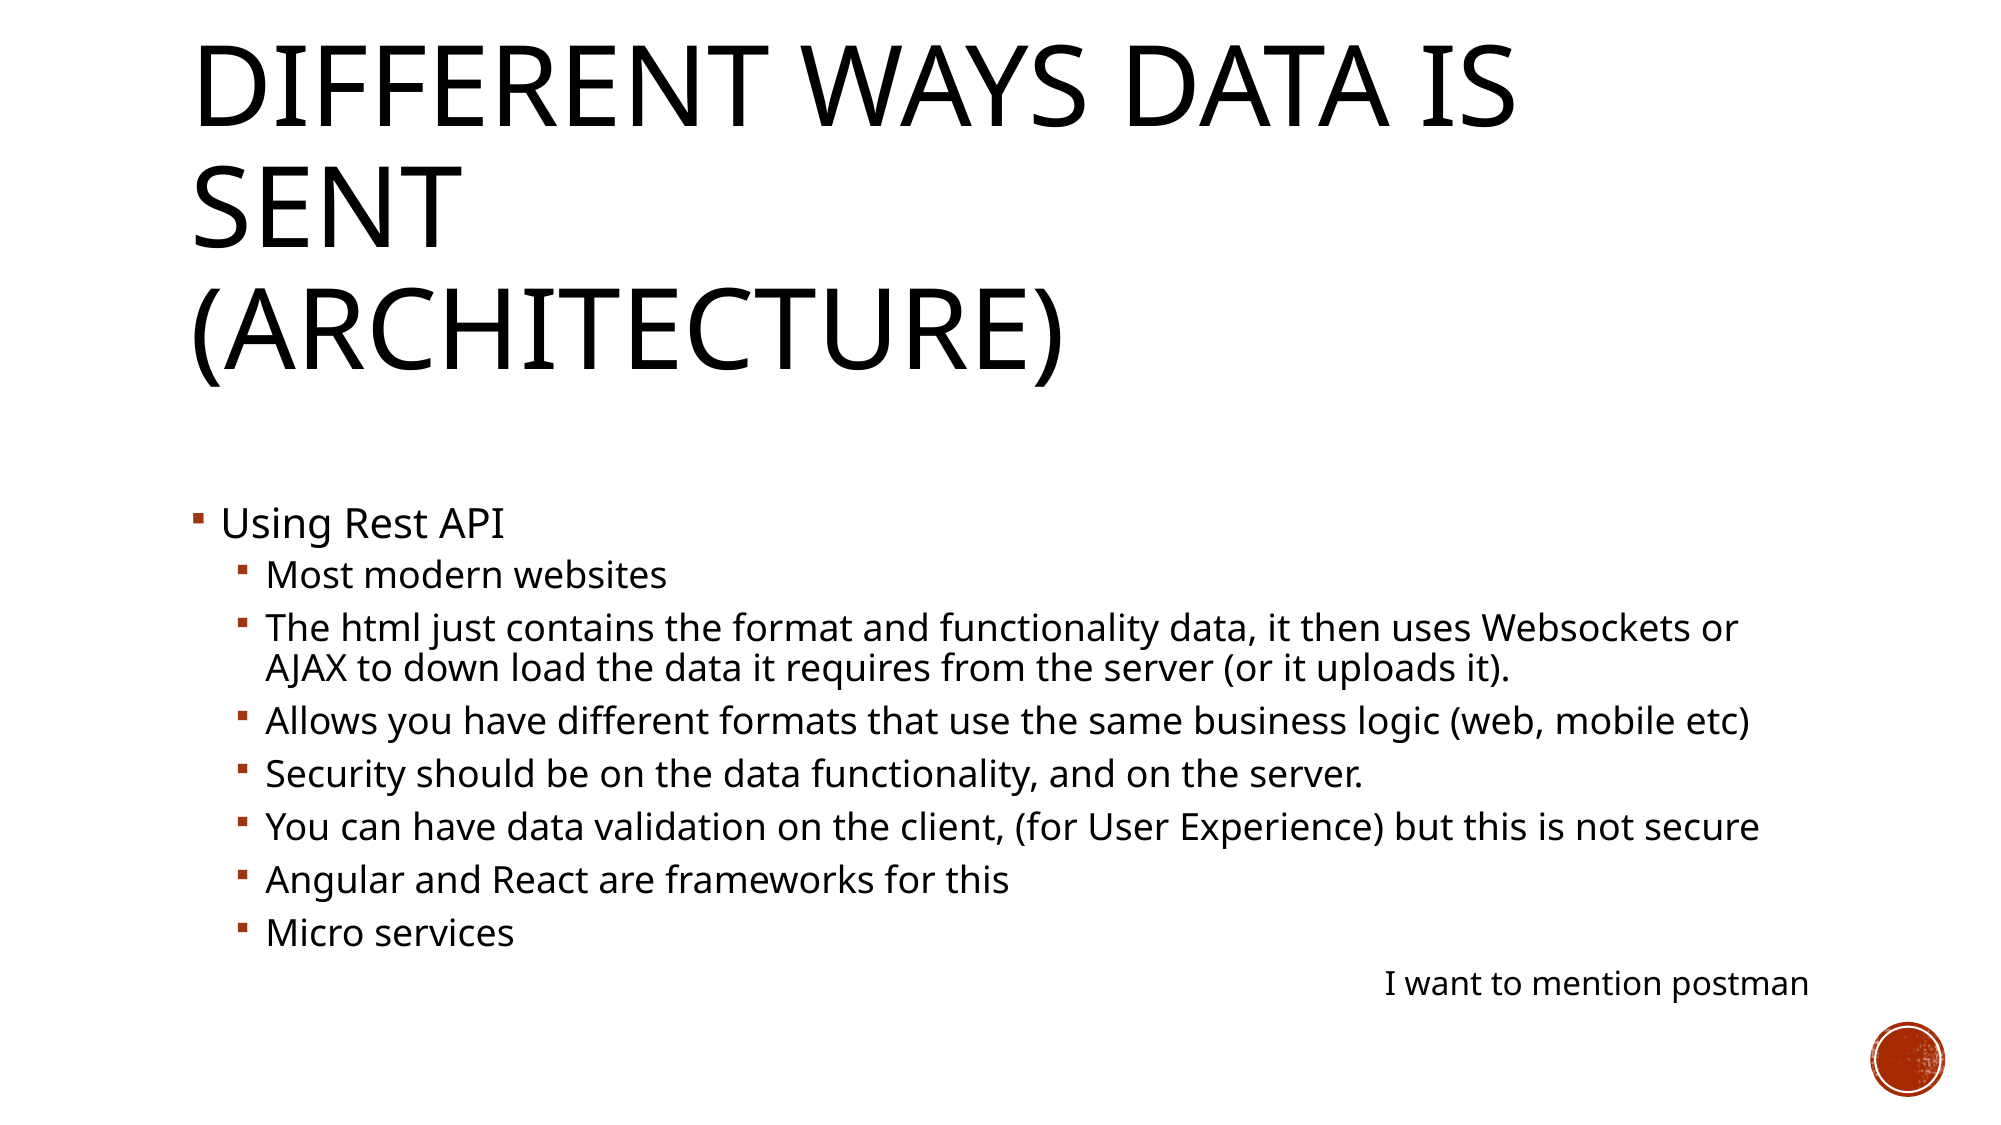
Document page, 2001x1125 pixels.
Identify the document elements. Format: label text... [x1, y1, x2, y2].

list Using Rest API Most modern websites The html just contains the format and functionality data, it then uses Websockets or AJAX to down load the data it requires from the server (or it uploads it). Allows you have different formats that use the same business logic (web, mobile etc) Security should be on the data functionality, and on the server. You can have data validation on the client, (for User Experience) but this is not secure Angular and React are frameworks for this Micro services I want to mention postman [175, 495, 1826, 1013]
title Different ways data is sent (architecture) [175, 79, 1826, 344]
